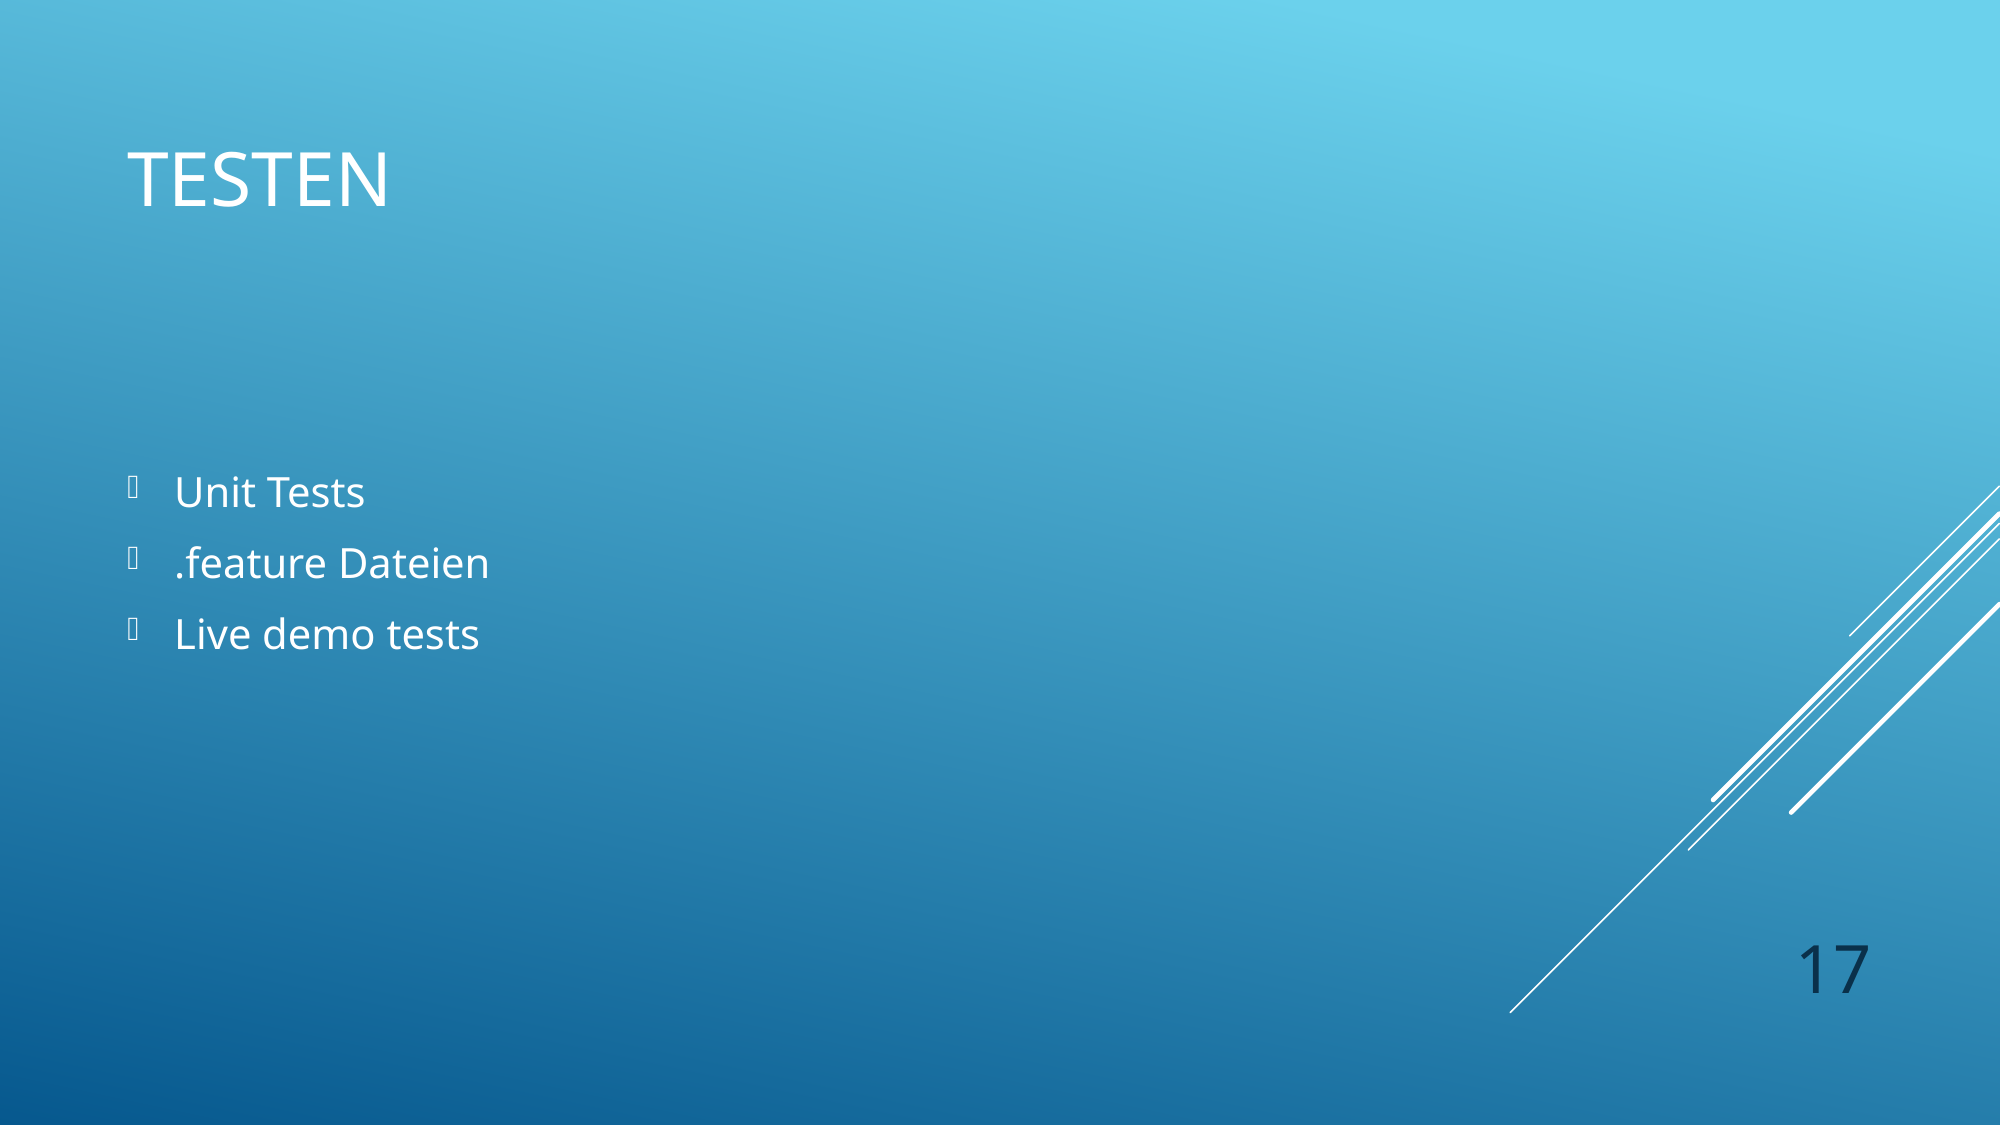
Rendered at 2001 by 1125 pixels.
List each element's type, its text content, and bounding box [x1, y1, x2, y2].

title Testen [112, 53, 1513, 300]
slide_number 17 [1700, 915, 1888, 1025]
list Unit Tests .feature Dateien Live demo tests [112, 300, 1513, 894]
